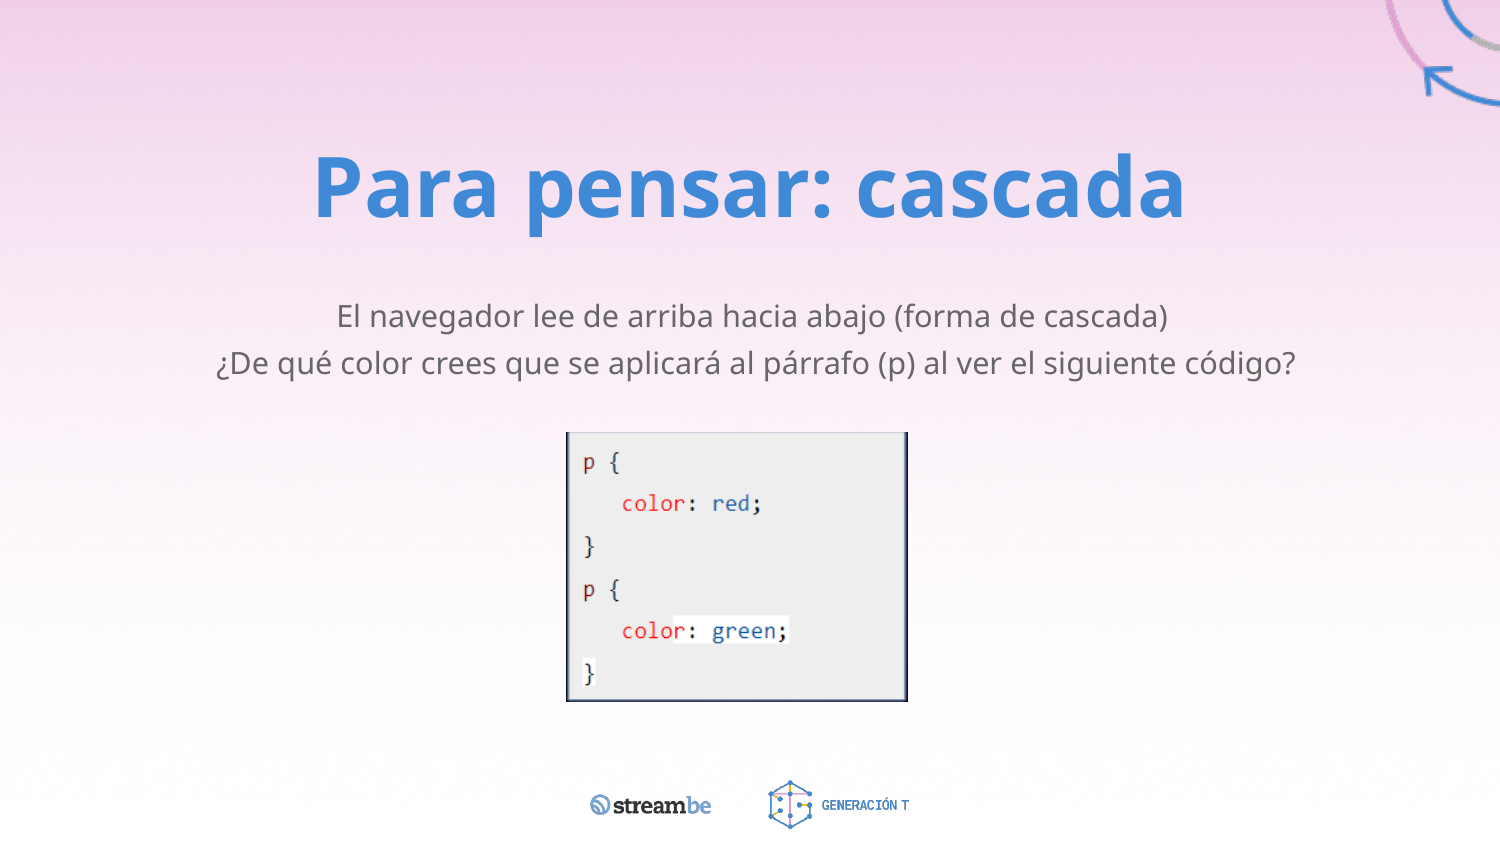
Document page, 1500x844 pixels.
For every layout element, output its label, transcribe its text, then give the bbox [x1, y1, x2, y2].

title Para pensar: cascada [187, 138, 1313, 432]
picture [0, 0, 1500, 844]
subtitle El navegador lee de arriba hacia abajo (forma de cascada) ¿De qué color crees que se aplicará al párrafo (p) al ver el siguiente código? [186, 295, 1312, 500]
